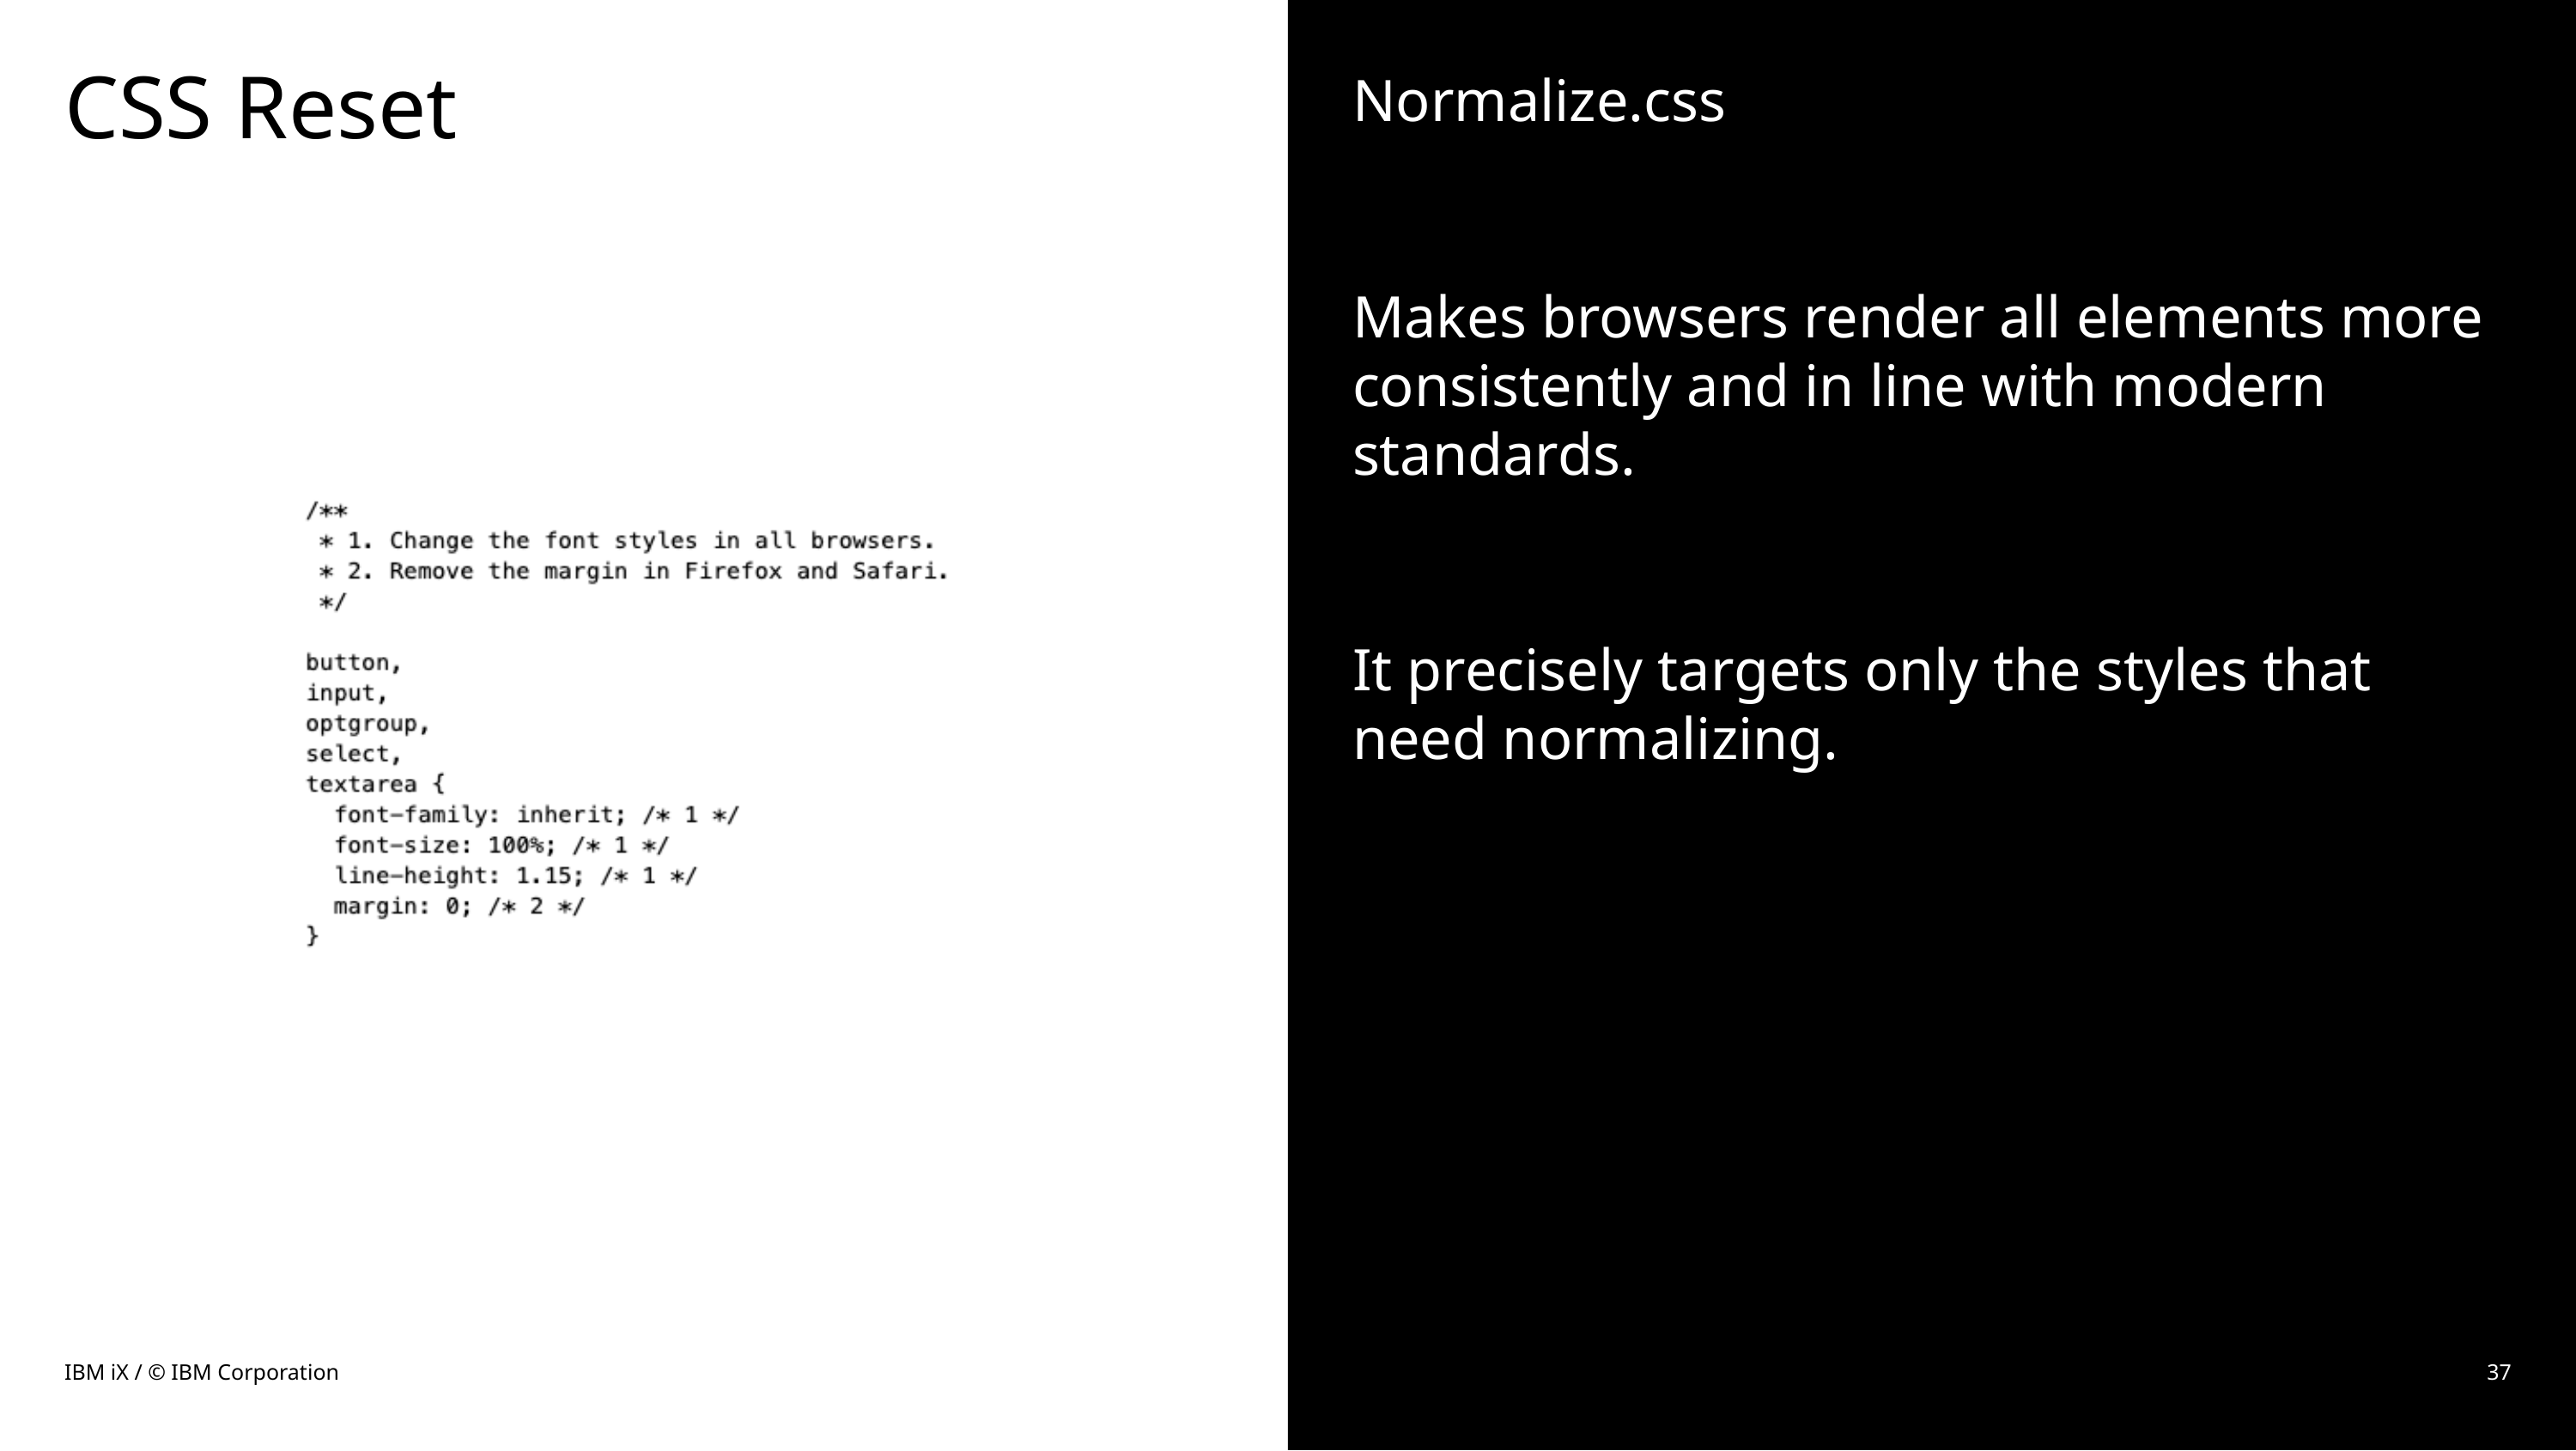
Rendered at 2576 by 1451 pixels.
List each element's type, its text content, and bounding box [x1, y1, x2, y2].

title CSS Reset [64, 64, 1224, 1270]
slide_number 37 [1996, 1350, 2512, 1397]
picture [299, 488, 989, 962]
list Normalize.css Makes browsers render all elements more consistently and in line with modern standards. It precisely targets only the styles that need normalizing. [1352, 64, 2512, 1270]
footer IBM iX / © IBM Corporation [64, 1350, 1224, 1397]
